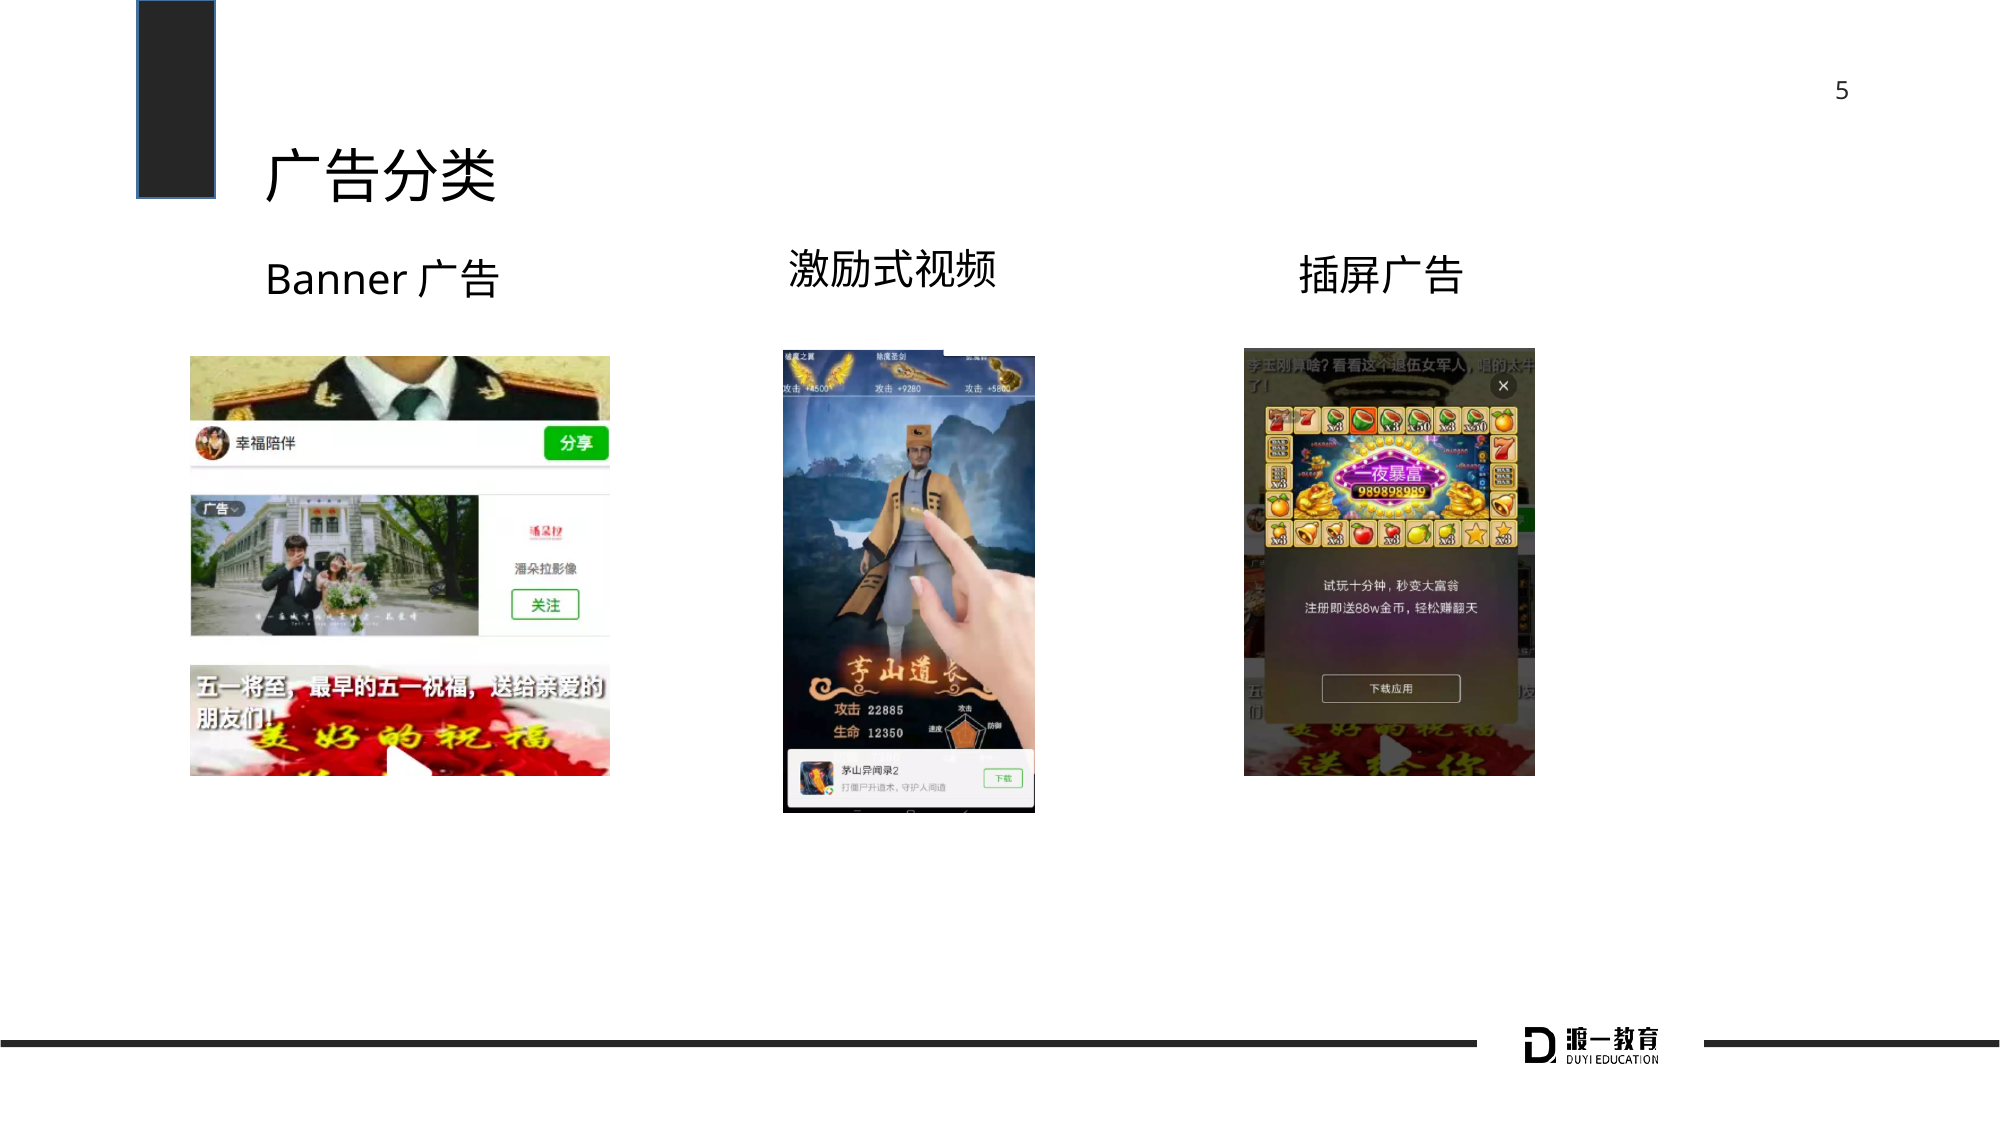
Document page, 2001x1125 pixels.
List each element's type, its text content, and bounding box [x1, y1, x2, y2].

subtitle Banner广告 [249, 250, 551, 356]
picture [783, 349, 1035, 814]
picture [190, 356, 610, 776]
picture [1243, 346, 1535, 776]
text_box 插屏广告 [1268, 239, 1569, 345]
text_box 激励式视频 [759, 233, 1059, 339]
title 广告分类 [249, 93, 1751, 219]
picture [1502, 1008, 1679, 1081]
